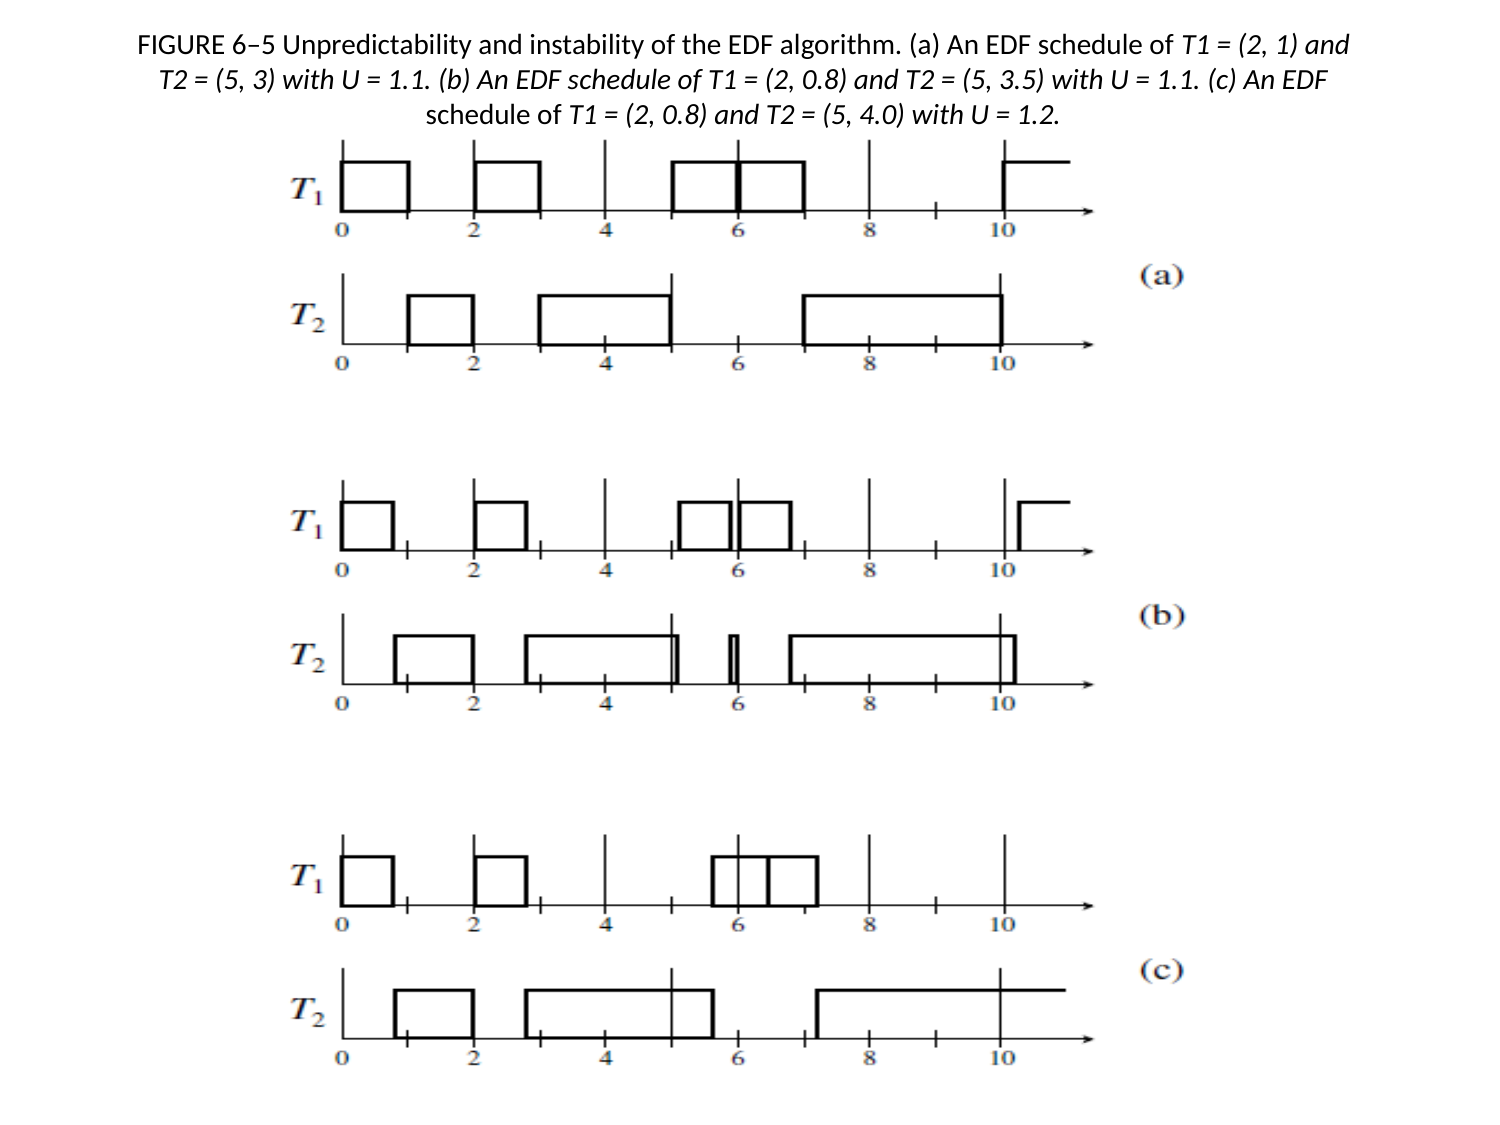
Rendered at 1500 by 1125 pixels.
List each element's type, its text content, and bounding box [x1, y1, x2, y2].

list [187, 137, 1313, 1079]
title FIGURE 6–5 Unpredictability and instability of the EDF algorithm. (a) An EDF schedule of T1 = (2, 1) and T2 = (5, 3) with U = 1.1. (b) An EDF schedule of T1 = (2, 0.8) and T2 = (5, 3.5) with U = 1.1. (c) An EDF schedule of T1 = (2, 0.8) and T2 = (5, 4.0) with U = 1.2. [75, 37, 1413, 118]
